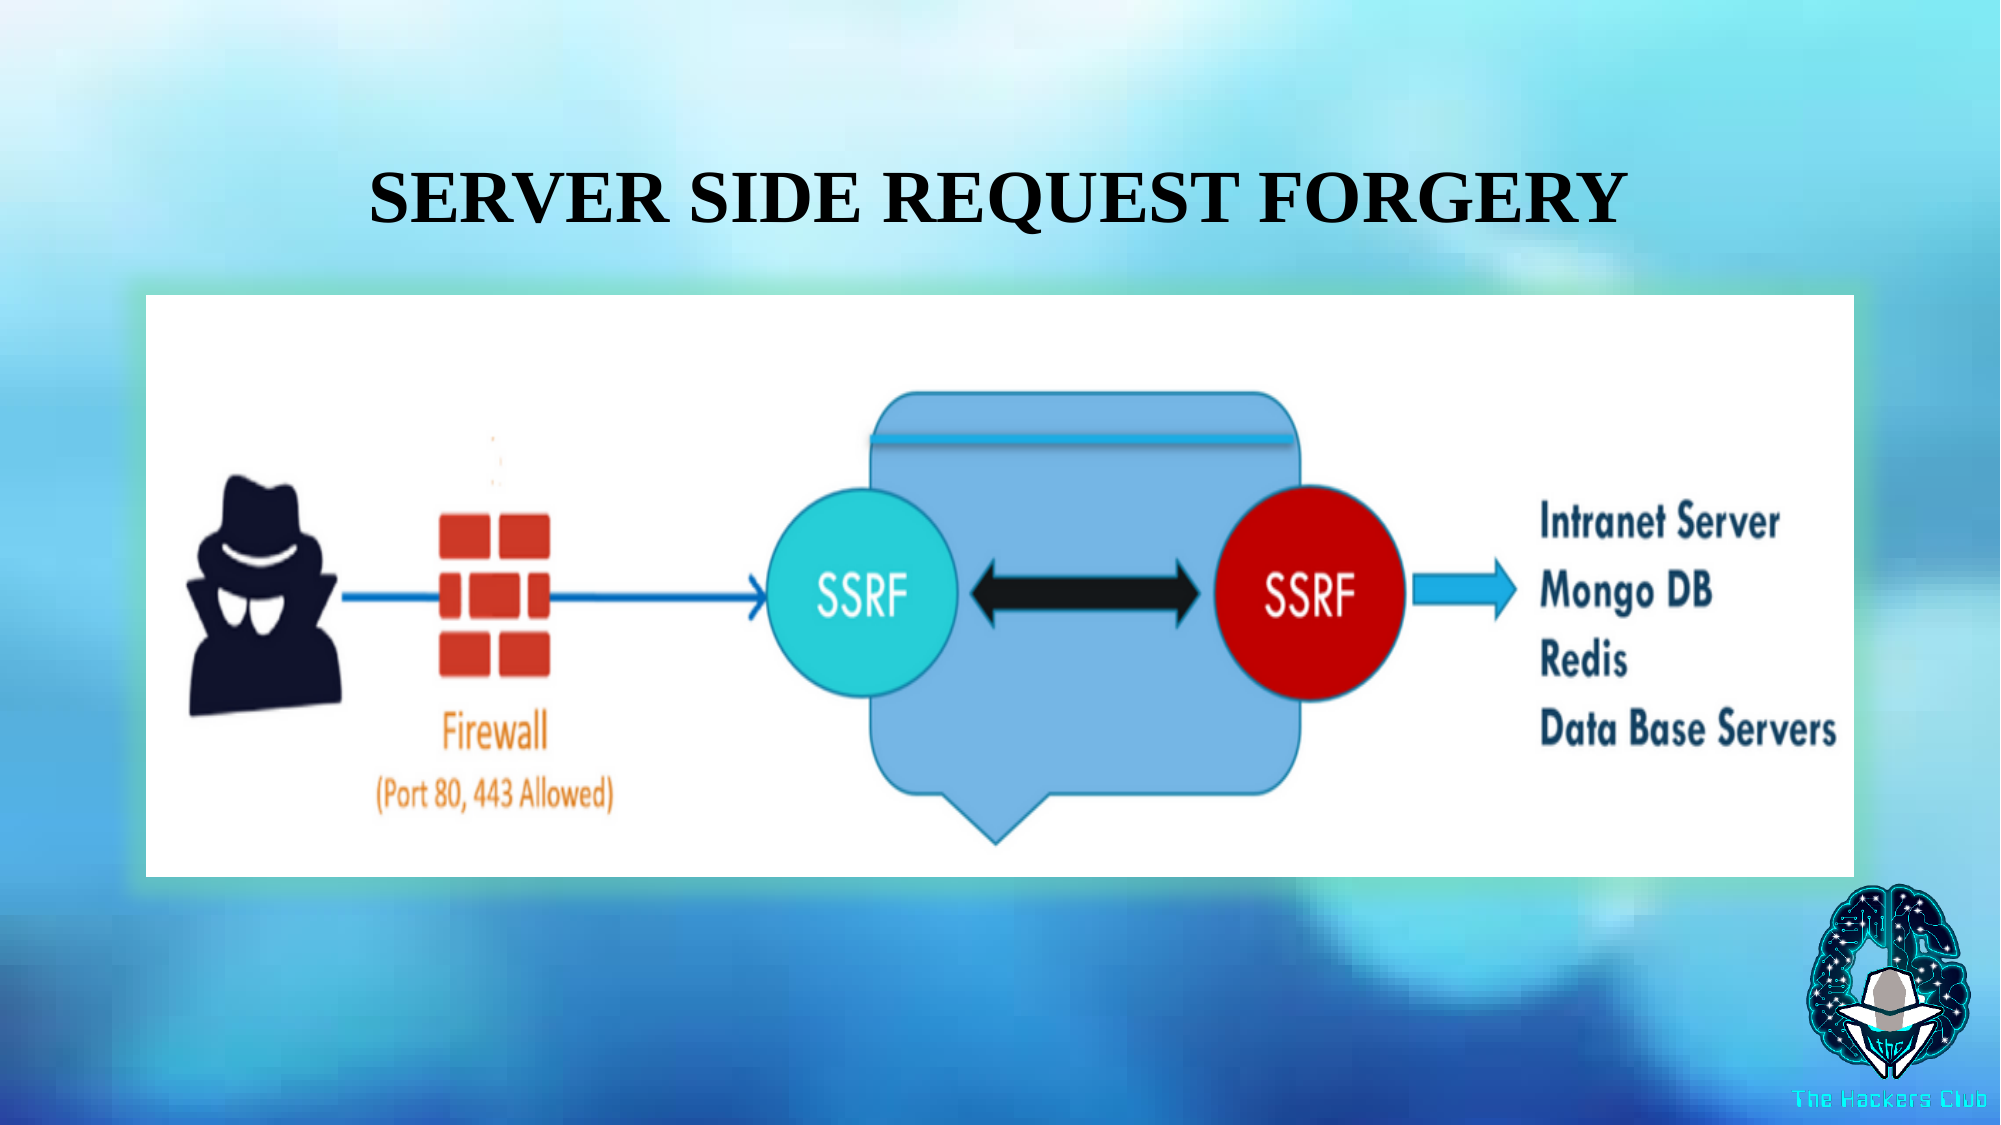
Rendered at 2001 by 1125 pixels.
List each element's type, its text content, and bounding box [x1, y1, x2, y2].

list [145, 295, 1855, 878]
picture [0, 0, 2000, 1125]
title SERVER SIDE REQUEST FORGERY [187, 101, 1813, 266]
